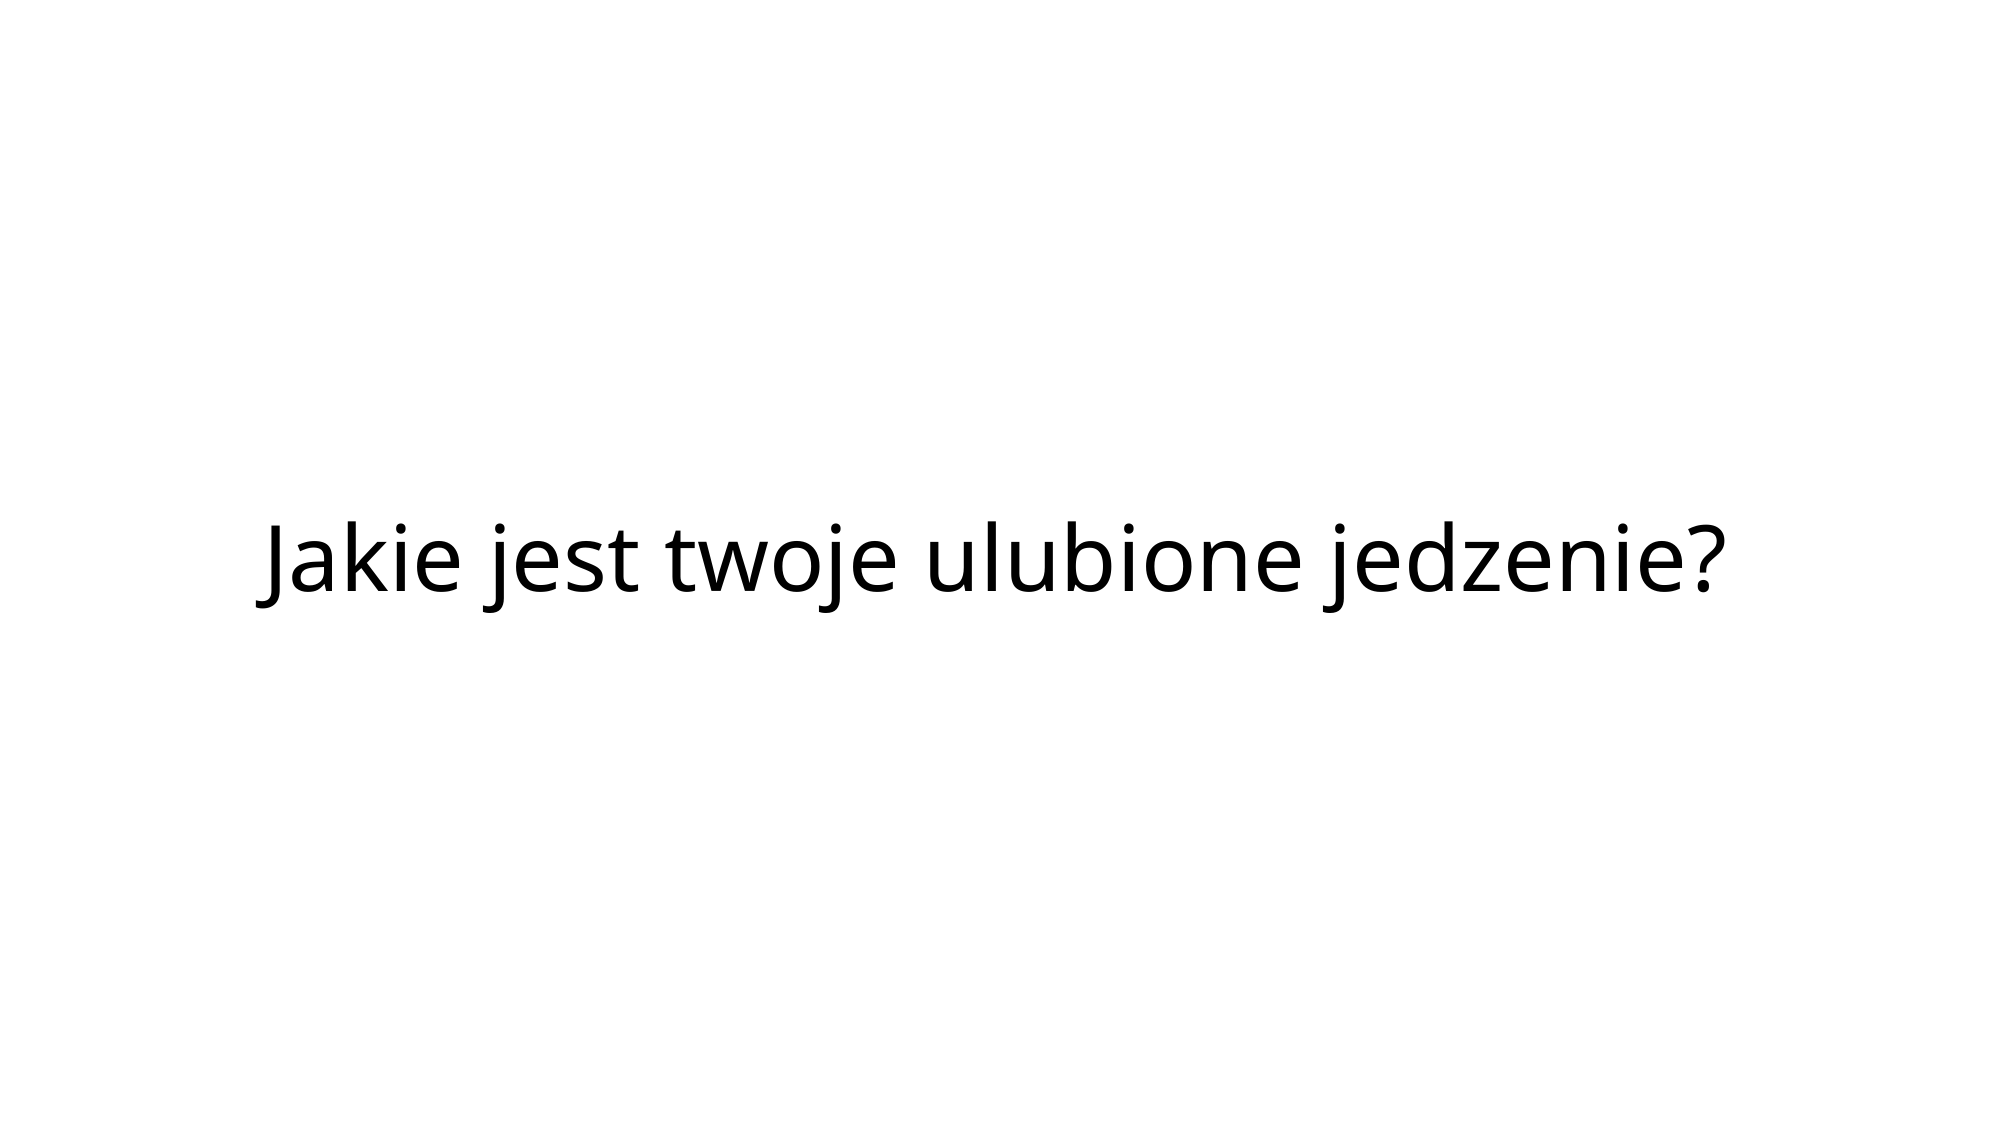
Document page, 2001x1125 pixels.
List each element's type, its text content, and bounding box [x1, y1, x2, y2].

title Jakie jest twoje ulubione jedzenie? [133, 453, 1859, 671]
